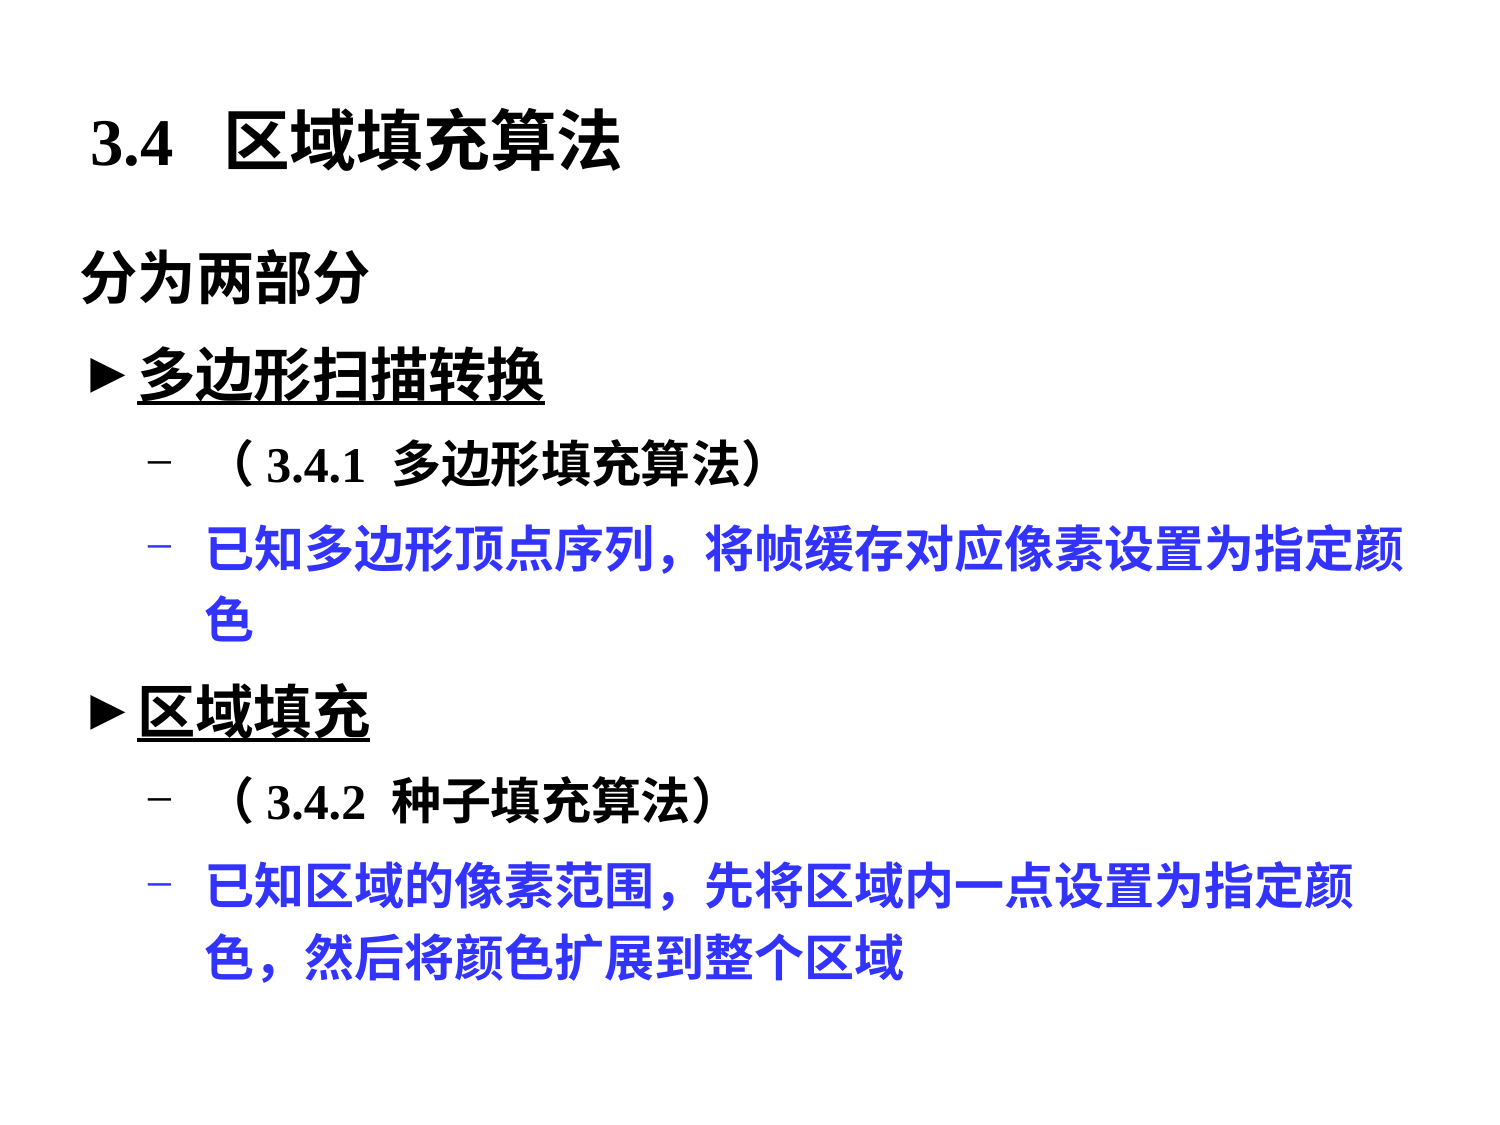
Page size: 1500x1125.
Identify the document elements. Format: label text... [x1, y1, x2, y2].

list 分为两部分 多边形扫描转换 （3.4.1 多边形填充算法） 已知多边形顶点序列，将帧缓存对应像素设置为指定颜色 区域填充 （3.4.2 种子填充算法） 已知区域的像素范围，先将区域内一点设置为指定颜色，然后将颜色扩展到整个区域 [64, 219, 1426, 923]
title 3.4 区域填充算法 [74, 44, 1426, 219]
